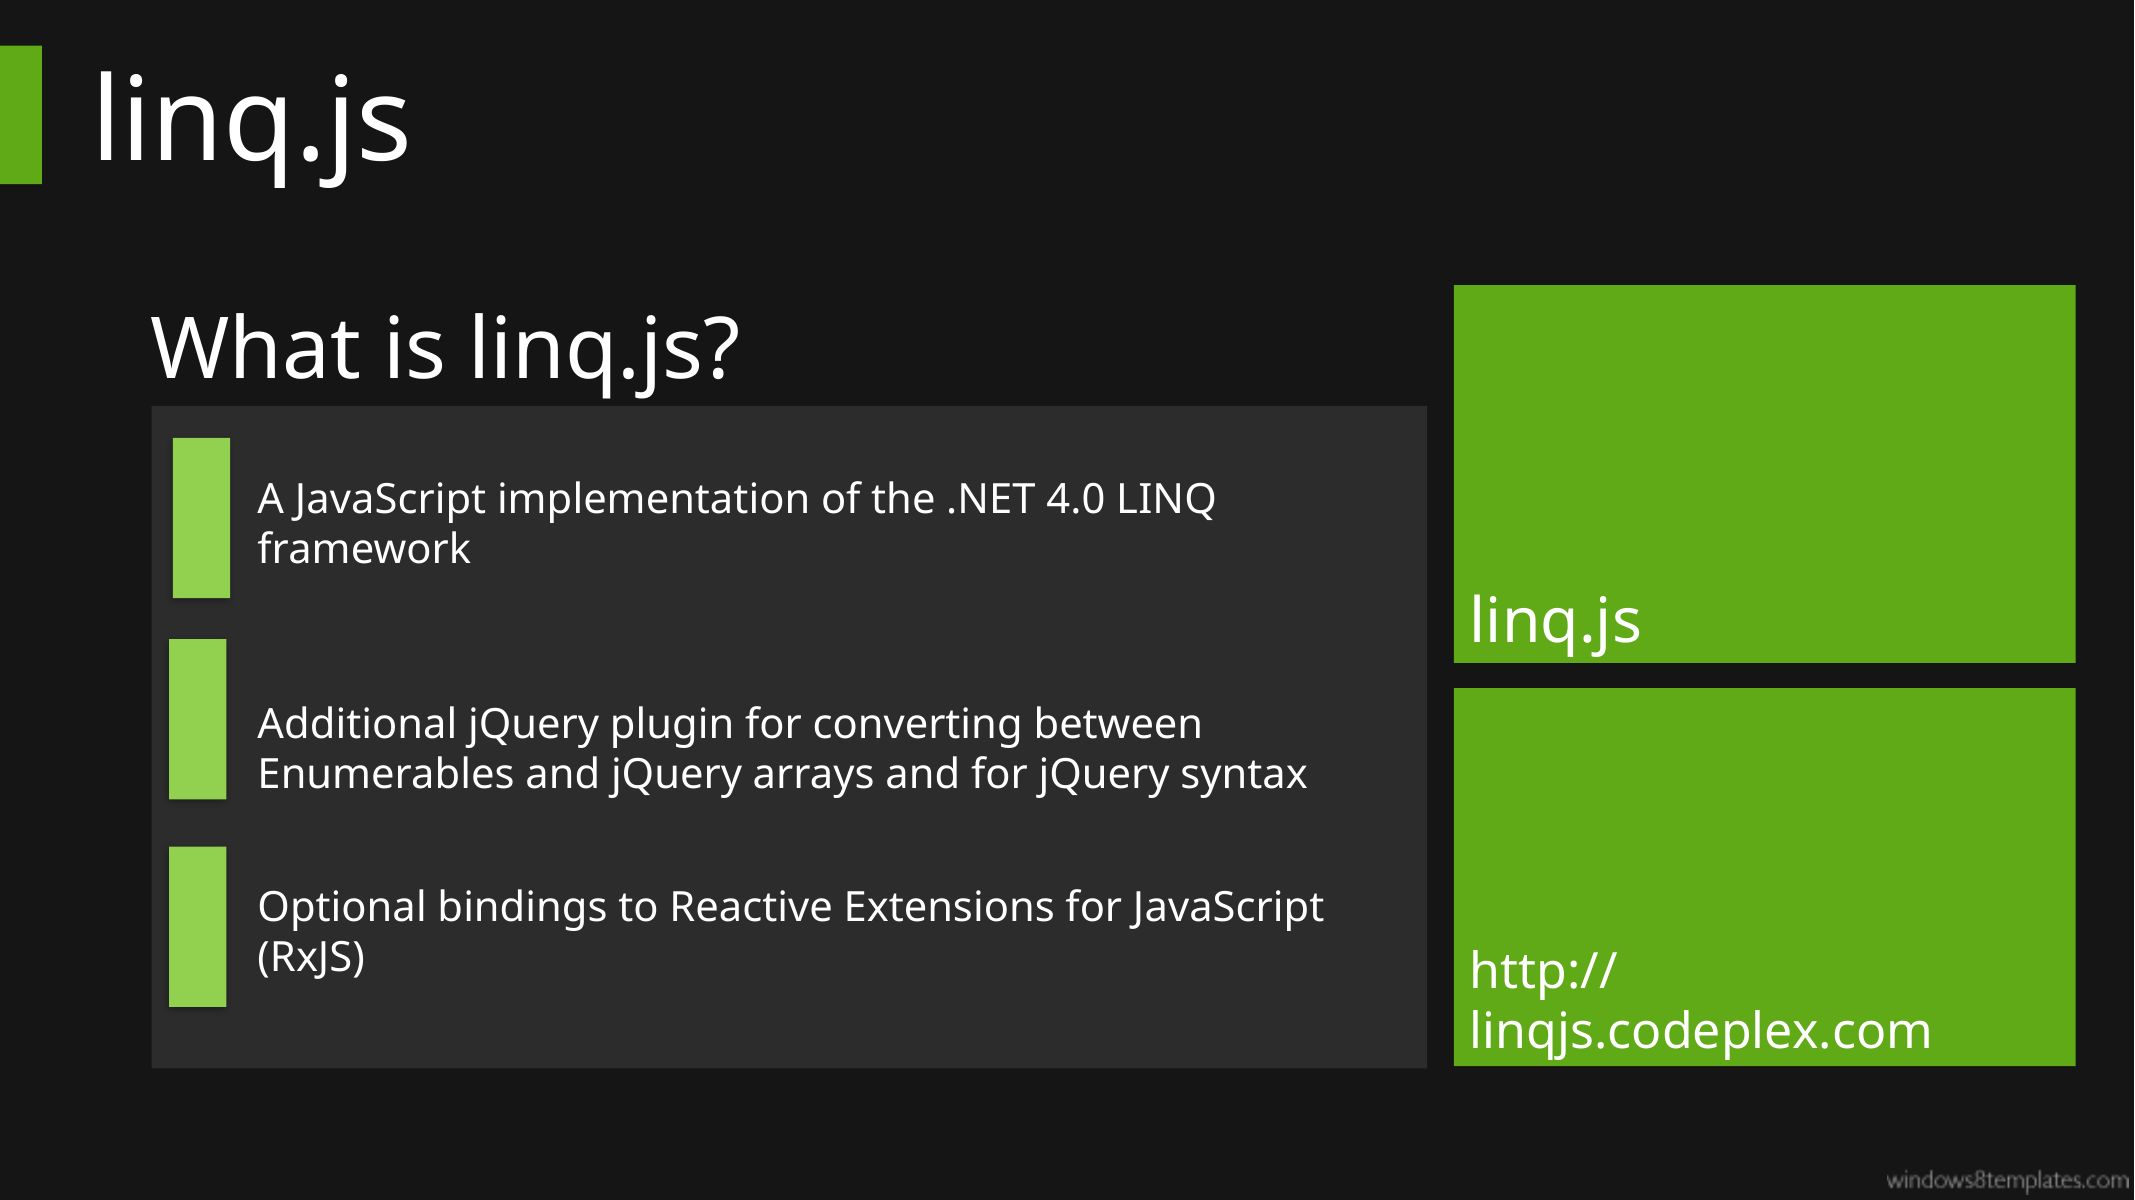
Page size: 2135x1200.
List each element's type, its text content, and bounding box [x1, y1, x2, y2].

text_box Optional bindings to Reactive Extensions for JavaScript (RxJS) [242, 872, 1347, 988]
list linq.js [1453, 285, 2076, 663]
list What is linq.js? [134, 285, 1383, 1077]
title linq.js [75, 45, 1589, 182]
text_box A JavaScript implementation of the .NET 4.0 LINQ framework [242, 464, 1347, 580]
list http://linqjs.codeplex.com [1453, 688, 2076, 1067]
picture [1887, 1169, 2129, 1195]
text_box [168, 846, 227, 1008]
text_box [172, 437, 231, 599]
text_box Additional jQuery plugin for converting between Enumerables and jQuery arrays and for jQuery syntax [242, 689, 1347, 804]
text_box [168, 638, 227, 800]
text_box [151, 406, 1428, 1069]
